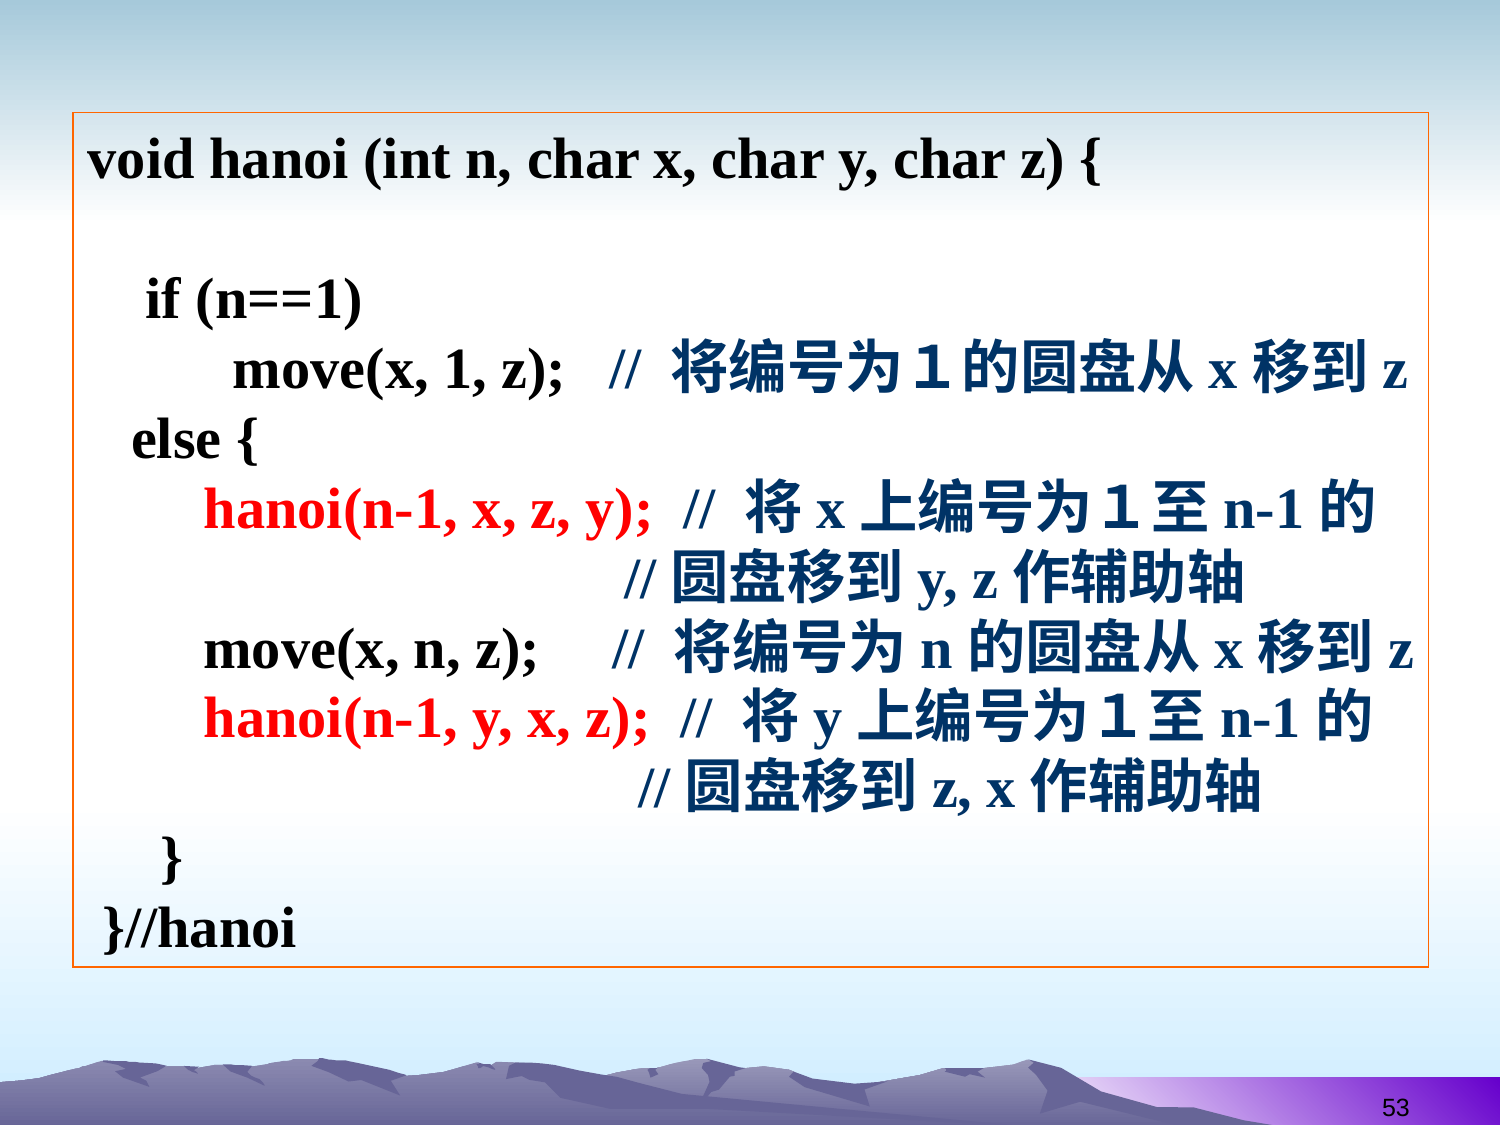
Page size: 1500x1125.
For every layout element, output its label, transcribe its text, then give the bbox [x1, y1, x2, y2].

text_box void hanoi (int n, char x, char y, char z) { if (n==1) move(x, 1, z); // 将编号为１的圆盘从x移到z else { hanoi(n-1, x, z, y); // 将x上编号为１至n-1的 //圆盘移到y, z作辅助轴 move(x, n, z); // 将编号为n的圆盘从x移到z hanoi(n-1, y, x, z); // 将y上编号为１至n-1的 //圆盘移到z, x作辅助轴 } }//hanoi [72, 112, 1429, 967]
slide_number 53 [1074, 1054, 1426, 1125]
